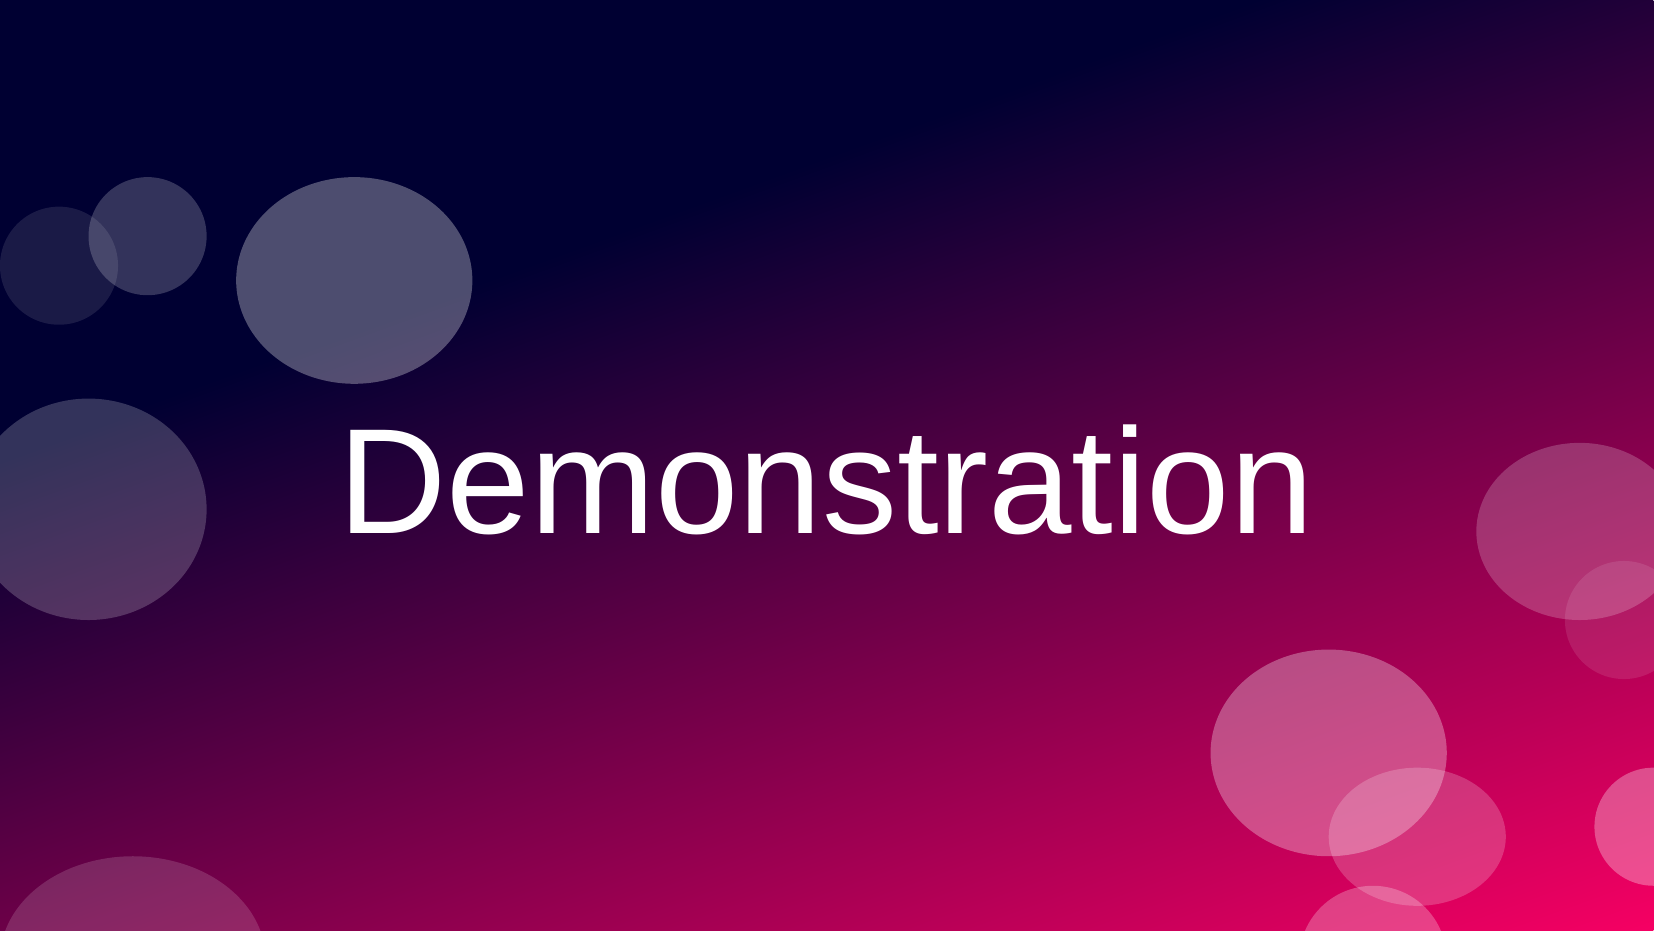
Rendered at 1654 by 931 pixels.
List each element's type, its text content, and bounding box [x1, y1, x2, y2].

title Demonstration [82, 234, 1571, 713]
